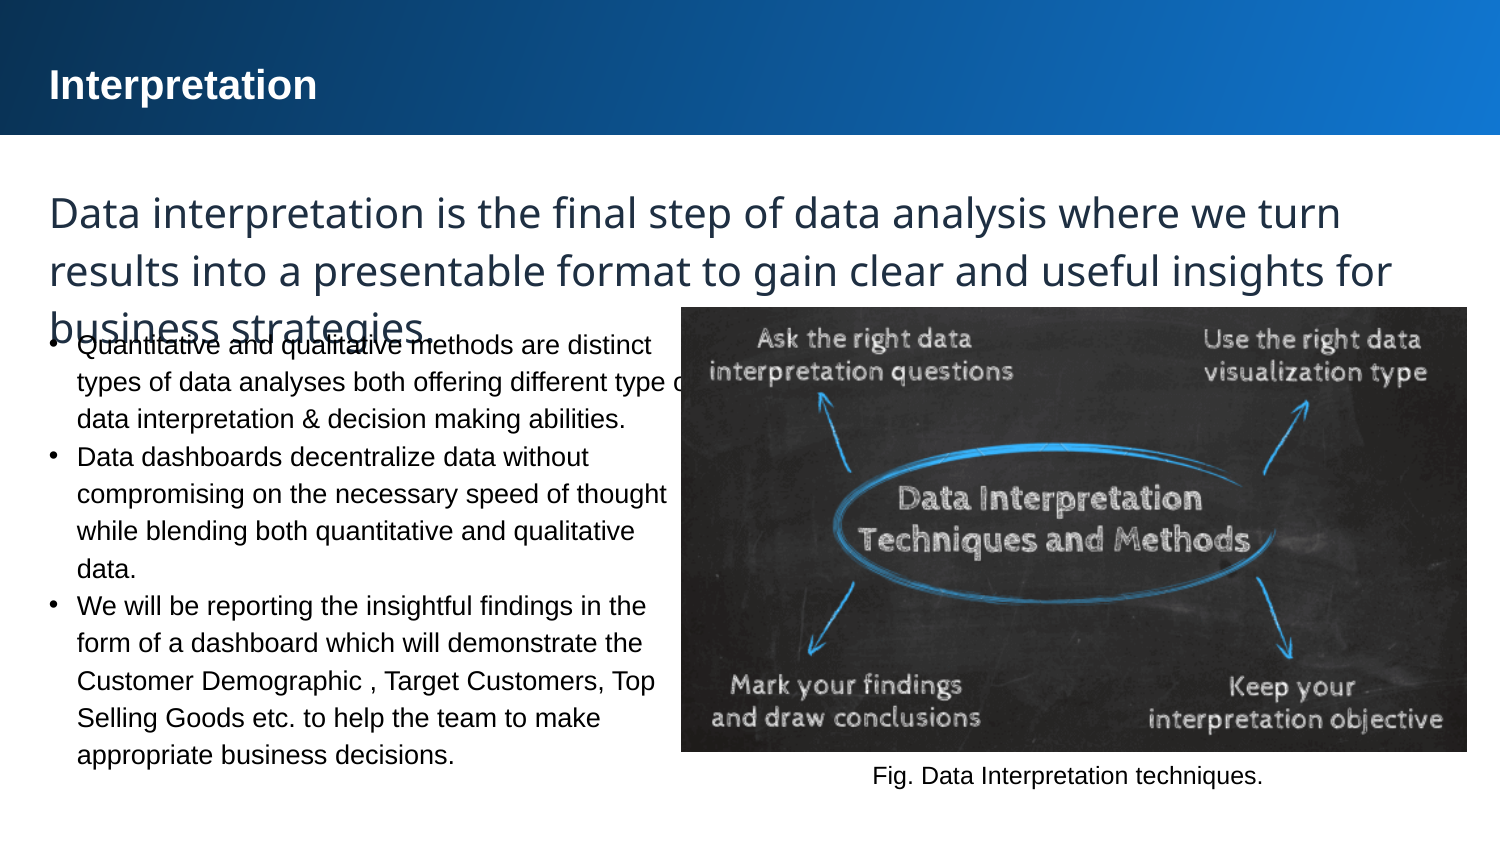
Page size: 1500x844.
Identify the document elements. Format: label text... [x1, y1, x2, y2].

text_box Data interpretation is the final step of data analysis where we turn results into a presentable format to gain clear and useful insights for business strategies. [33, 164, 1439, 307]
picture [681, 306, 1467, 752]
text_box Fig. Data Interpretation techniques. [864, 761, 1404, 797]
text_box Quantitative and qualitative methods are distinct types of data analyses both offering different type of data interpretation & decision making abilities. Data dashboards decentralize data without compromising on the necessary speed of thought while blending both quantitative and qualitative data. We will be reporting the insightful findings in the form of a dashboard which will demonstrate the Customer Demographic , Target Customers, Top Selling Goods etc. to help the team to make appropriate business decisions. [33, 307, 712, 786]
text_box Interpretation [33, 43, 1439, 124]
text_box [0, 0, 1500, 135]
